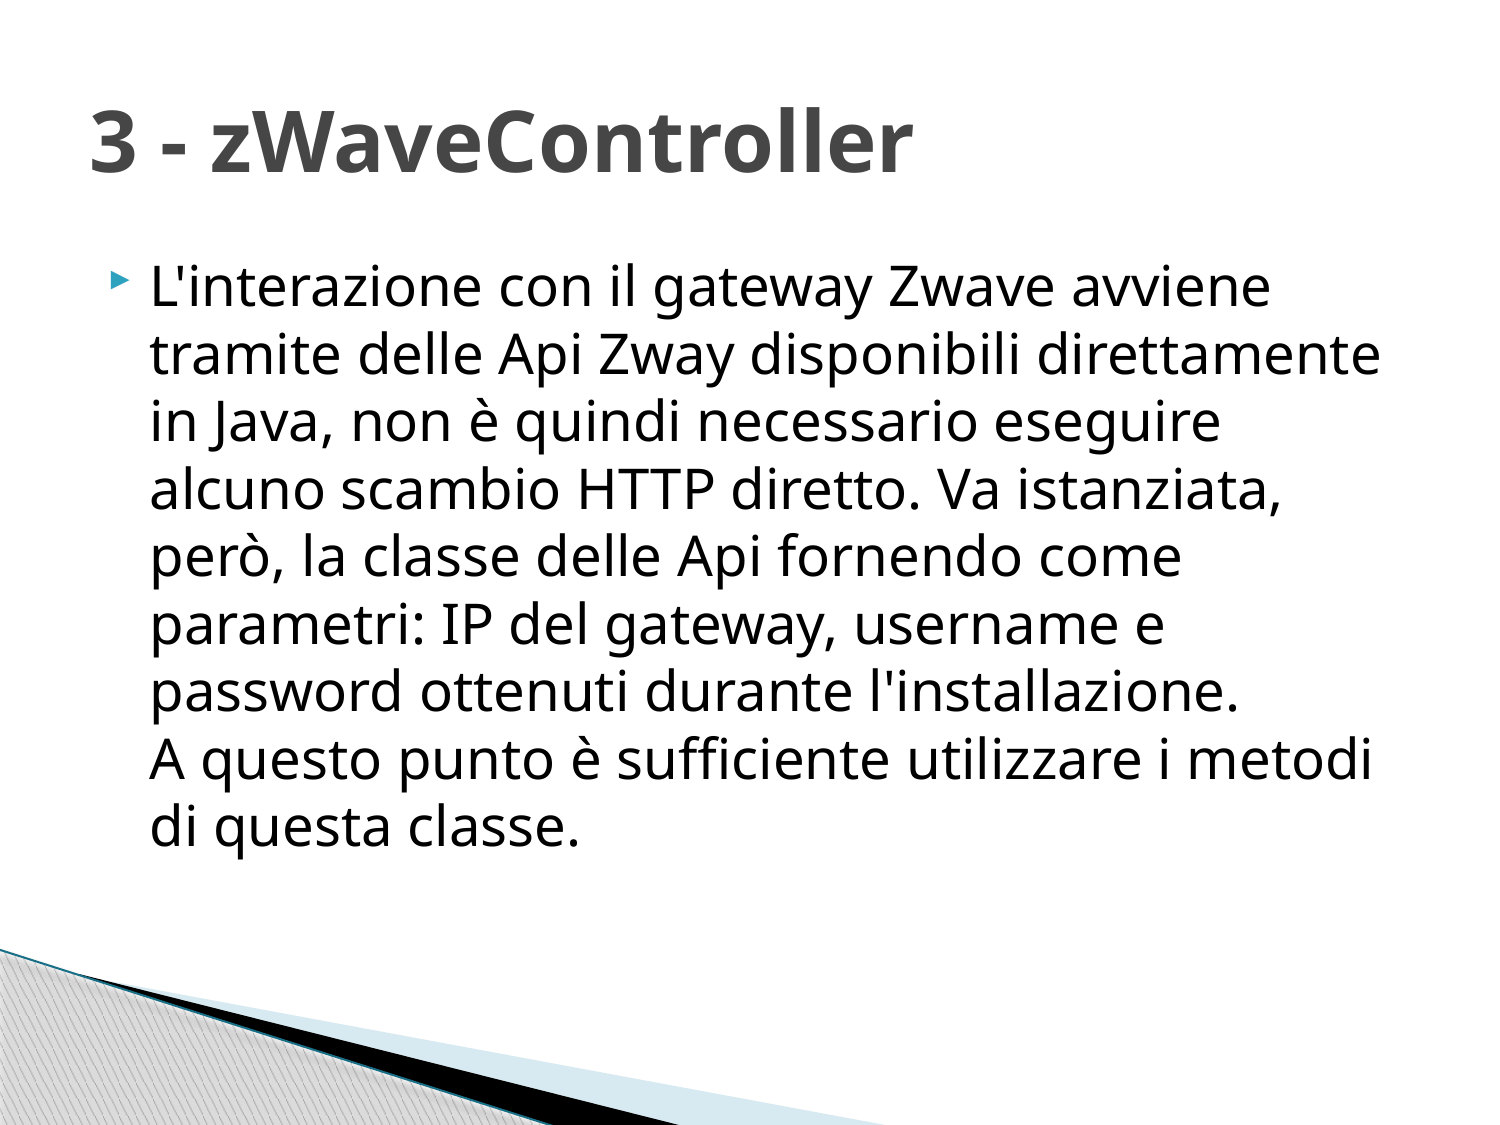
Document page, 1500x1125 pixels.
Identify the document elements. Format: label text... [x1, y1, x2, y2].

title 3 - zWaveController [75, 45, 1425, 233]
list L'interazione con il gateway Zwave avviene tramite delle Api Zway disponibili direttamente in Java, non è quindi necessario eseguire alcuno scambio HTTP diretto. Va istanziata, però, la classe delle Api fornendo come parametri: IP del gateway, username e password ottenuti durante l'installazione. A questo punto è sufficiente utilizzare i metodi di questa classe. [75, 243, 1425, 986]
